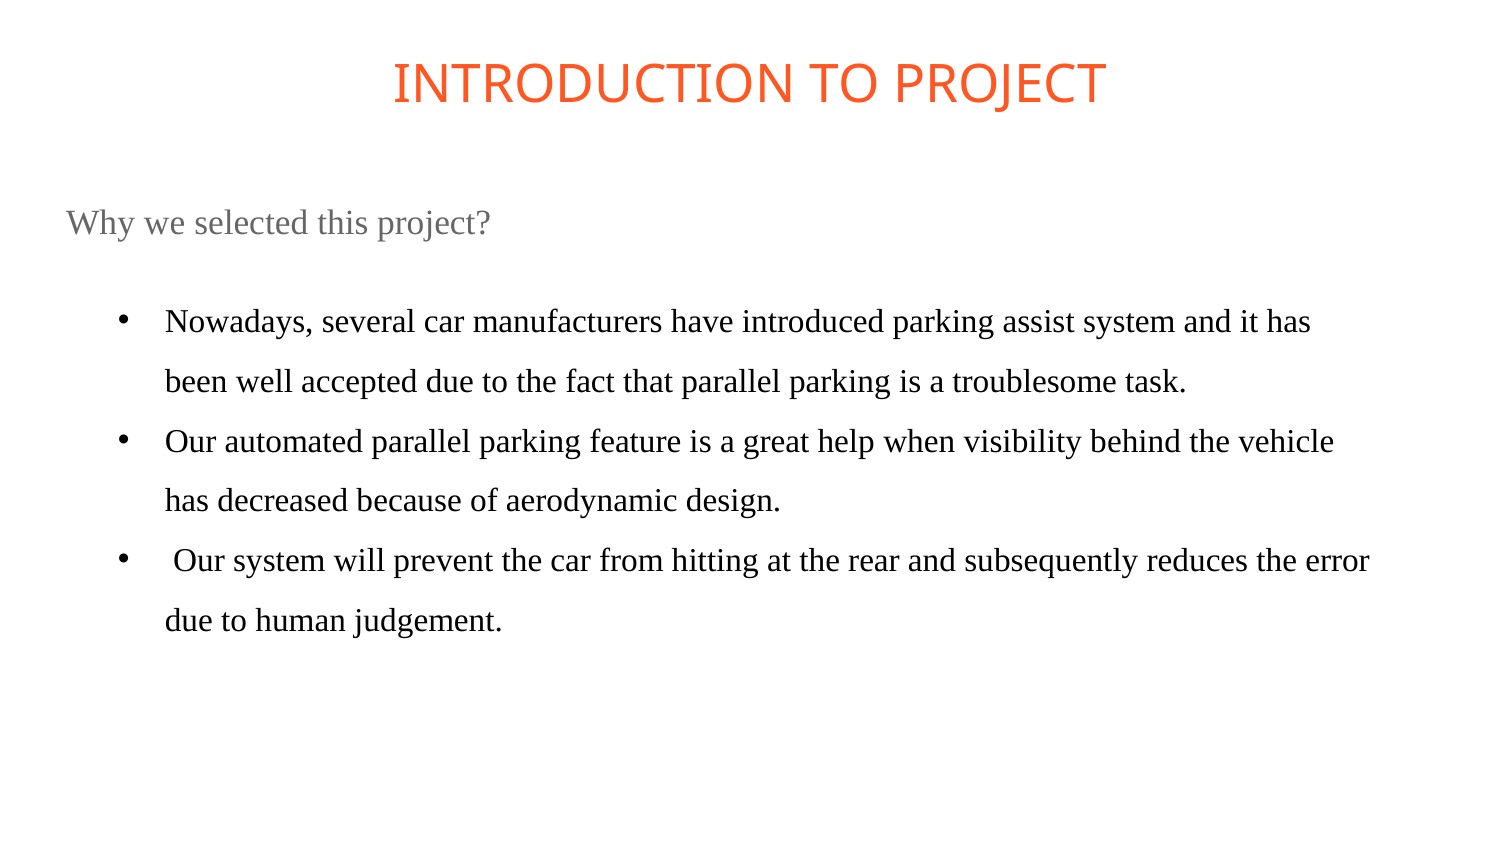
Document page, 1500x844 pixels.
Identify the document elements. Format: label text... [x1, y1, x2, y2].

title INTRODUCTION TO PROJECT [51, 34, 1449, 129]
list Why we selected this project? [51, 177, 1449, 272]
text_box Nowadays, several car manufacturers have introduced parking assist system and it has been well accepted due to the fact that parallel parking is a troublesome task. Our automated parallel parking feature is a great help when visibility behind the vehicle has decreased because of aerodynamic design. Our system will prevent the car from hitting at the rear and subsequently reduces the error due to human judgement. [102, 271, 1398, 646]
